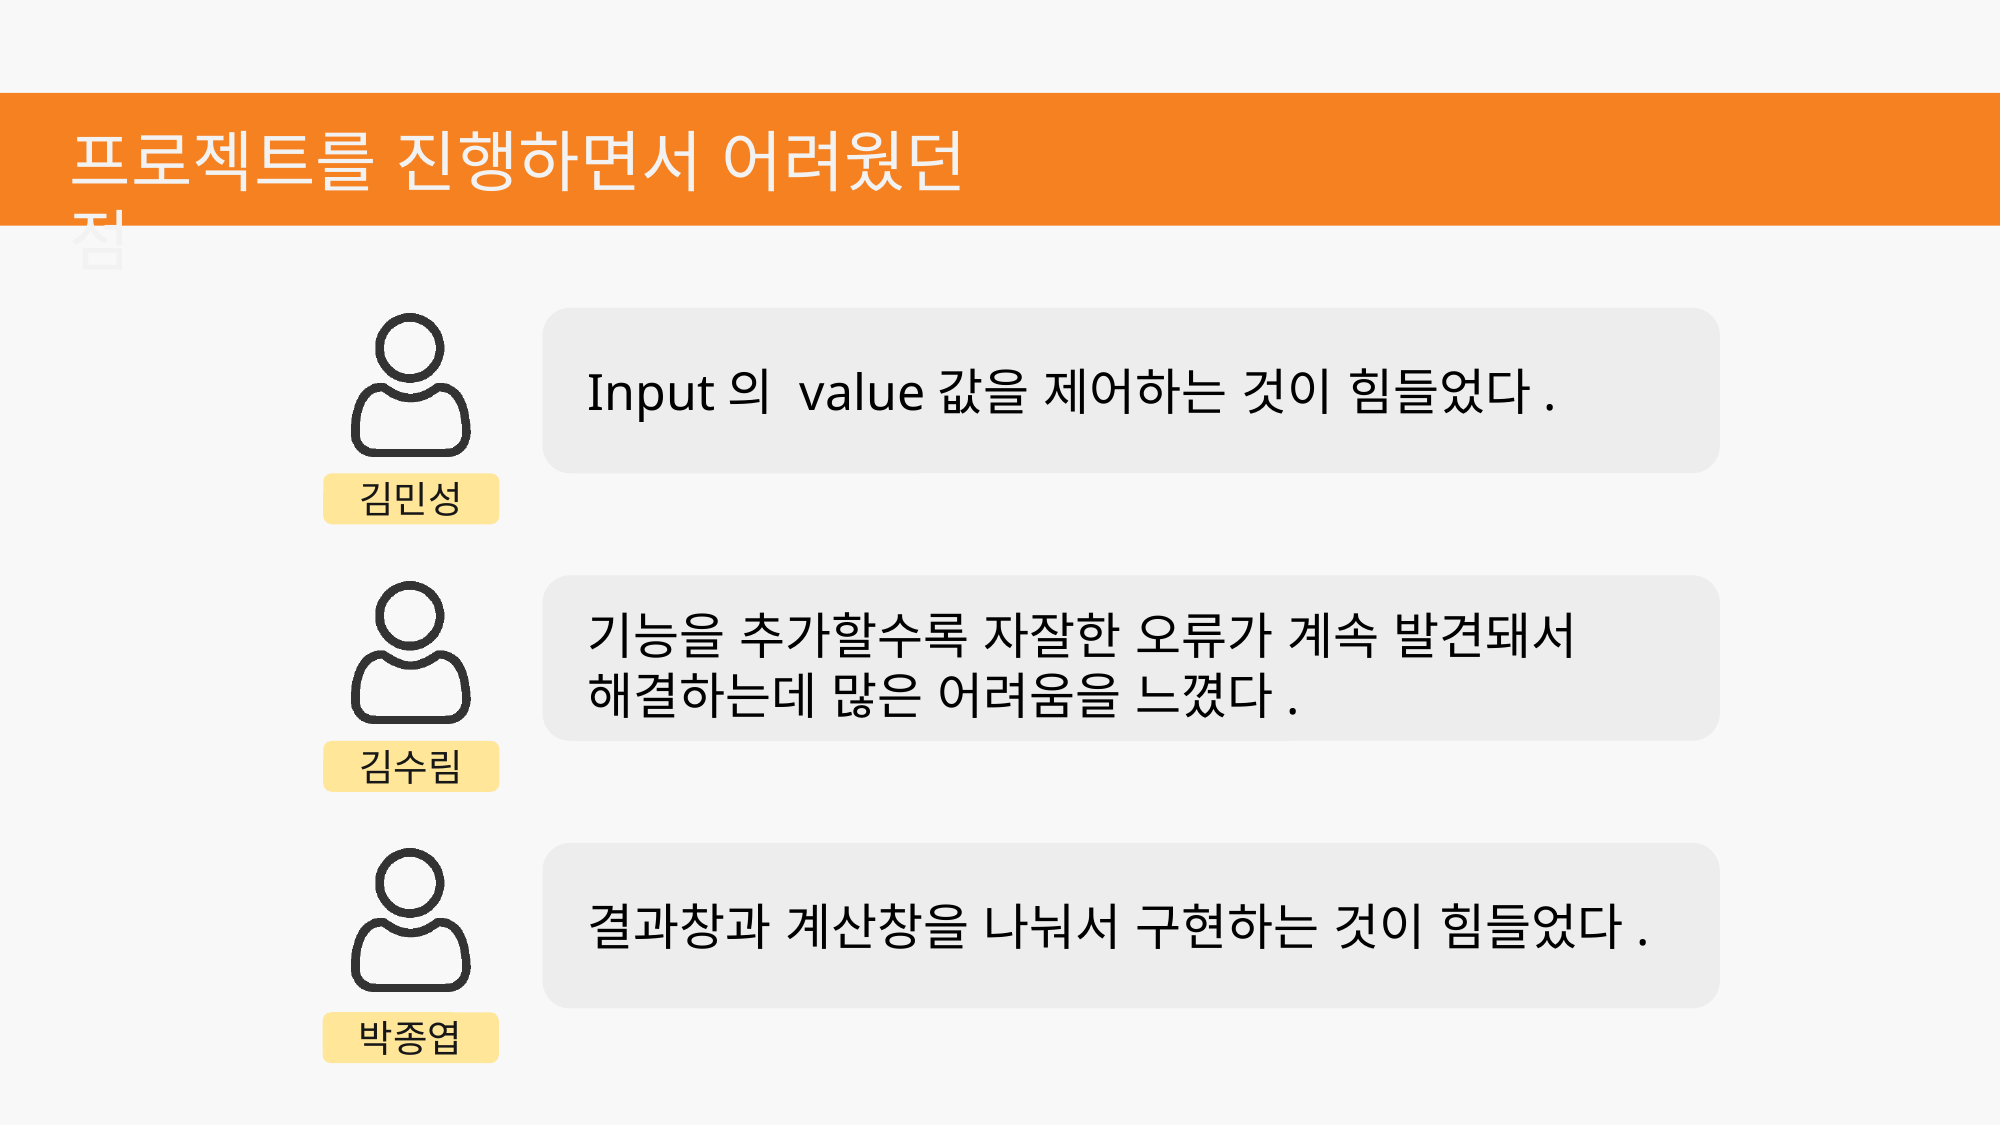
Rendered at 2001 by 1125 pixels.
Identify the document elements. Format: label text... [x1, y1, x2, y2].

text_box 김수림 [322, 739, 501, 793]
picture [339, 848, 482, 992]
text_box 프로젝트를 진행하면서 어려웠던 점 [55, 111, 1025, 287]
text_box Input의 value값을 제어하는 것이 힘들었다. [573, 352, 1690, 428]
text_box 박종엽 [321, 1011, 500, 1065]
text_box 기능을 추가할수록 자잘한 오류가 계속 발견돼서 해결하는데 많은 어려움을 느꼈다. [573, 597, 1690, 732]
text_box [541, 841, 1721, 1010]
text_box 김민성 [322, 472, 501, 526]
picture [339, 581, 482, 724]
text_box 결과창과 계산창을 나눠서 구현하는 것이 힘들었다. [573, 887, 1690, 963]
text_box [541, 574, 1721, 742]
picture [339, 313, 482, 457]
text_box [0, 92, 2000, 227]
text_box [541, 306, 1721, 475]
